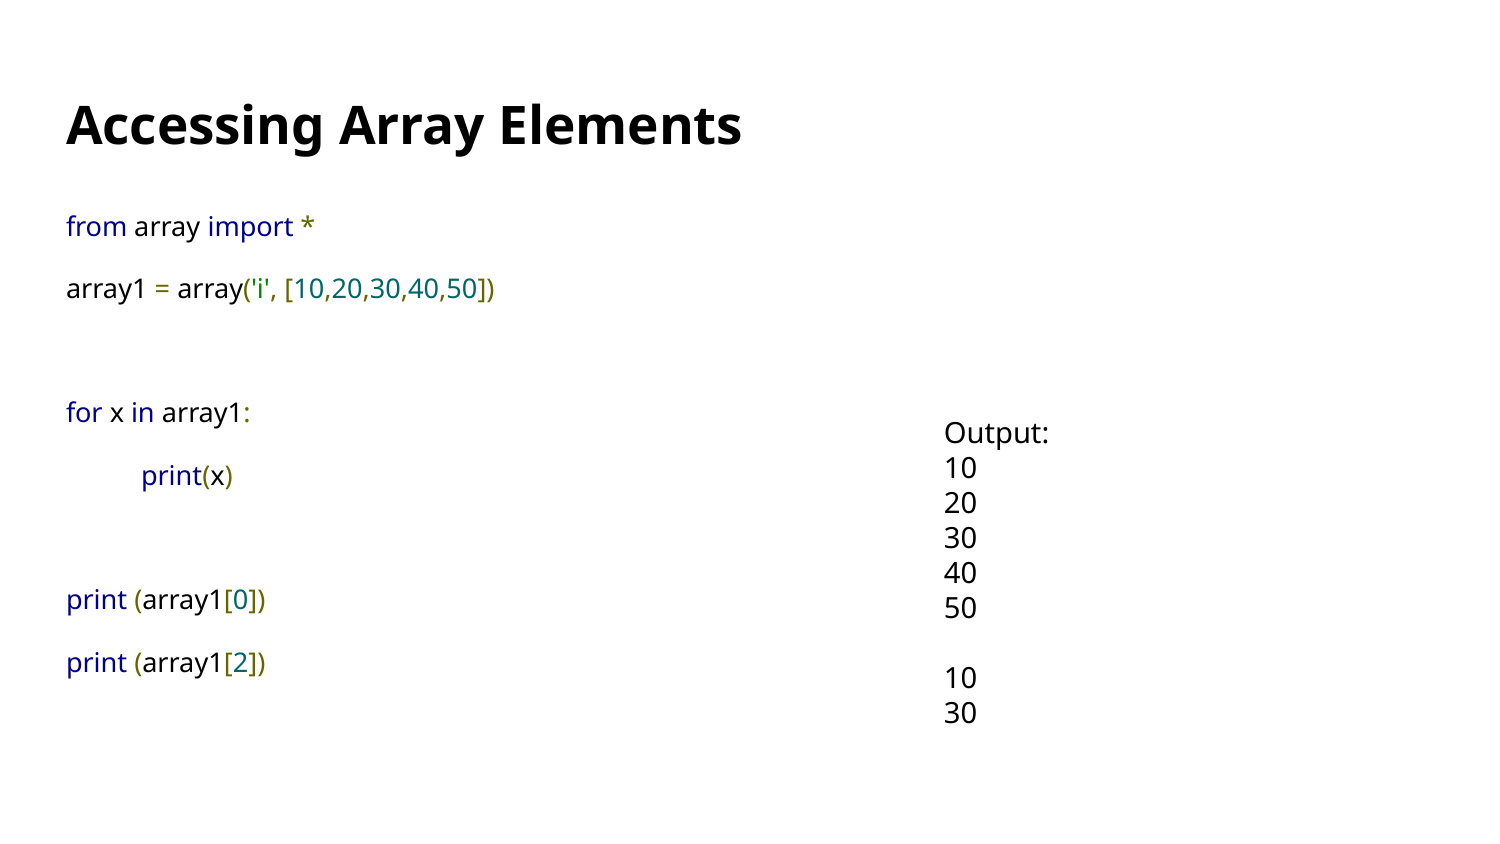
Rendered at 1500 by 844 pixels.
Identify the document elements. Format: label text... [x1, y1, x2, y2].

text_box Output: 10 20 30 40 50 10 30 [929, 399, 1198, 744]
title Accessing Array Elements [51, 72, 1449, 176]
list from array import * array1 = array('i', [10,20,30,40,50]) for x in array1: print(x) print (array1[0]) print (array1[2]) [51, 189, 1449, 750]
